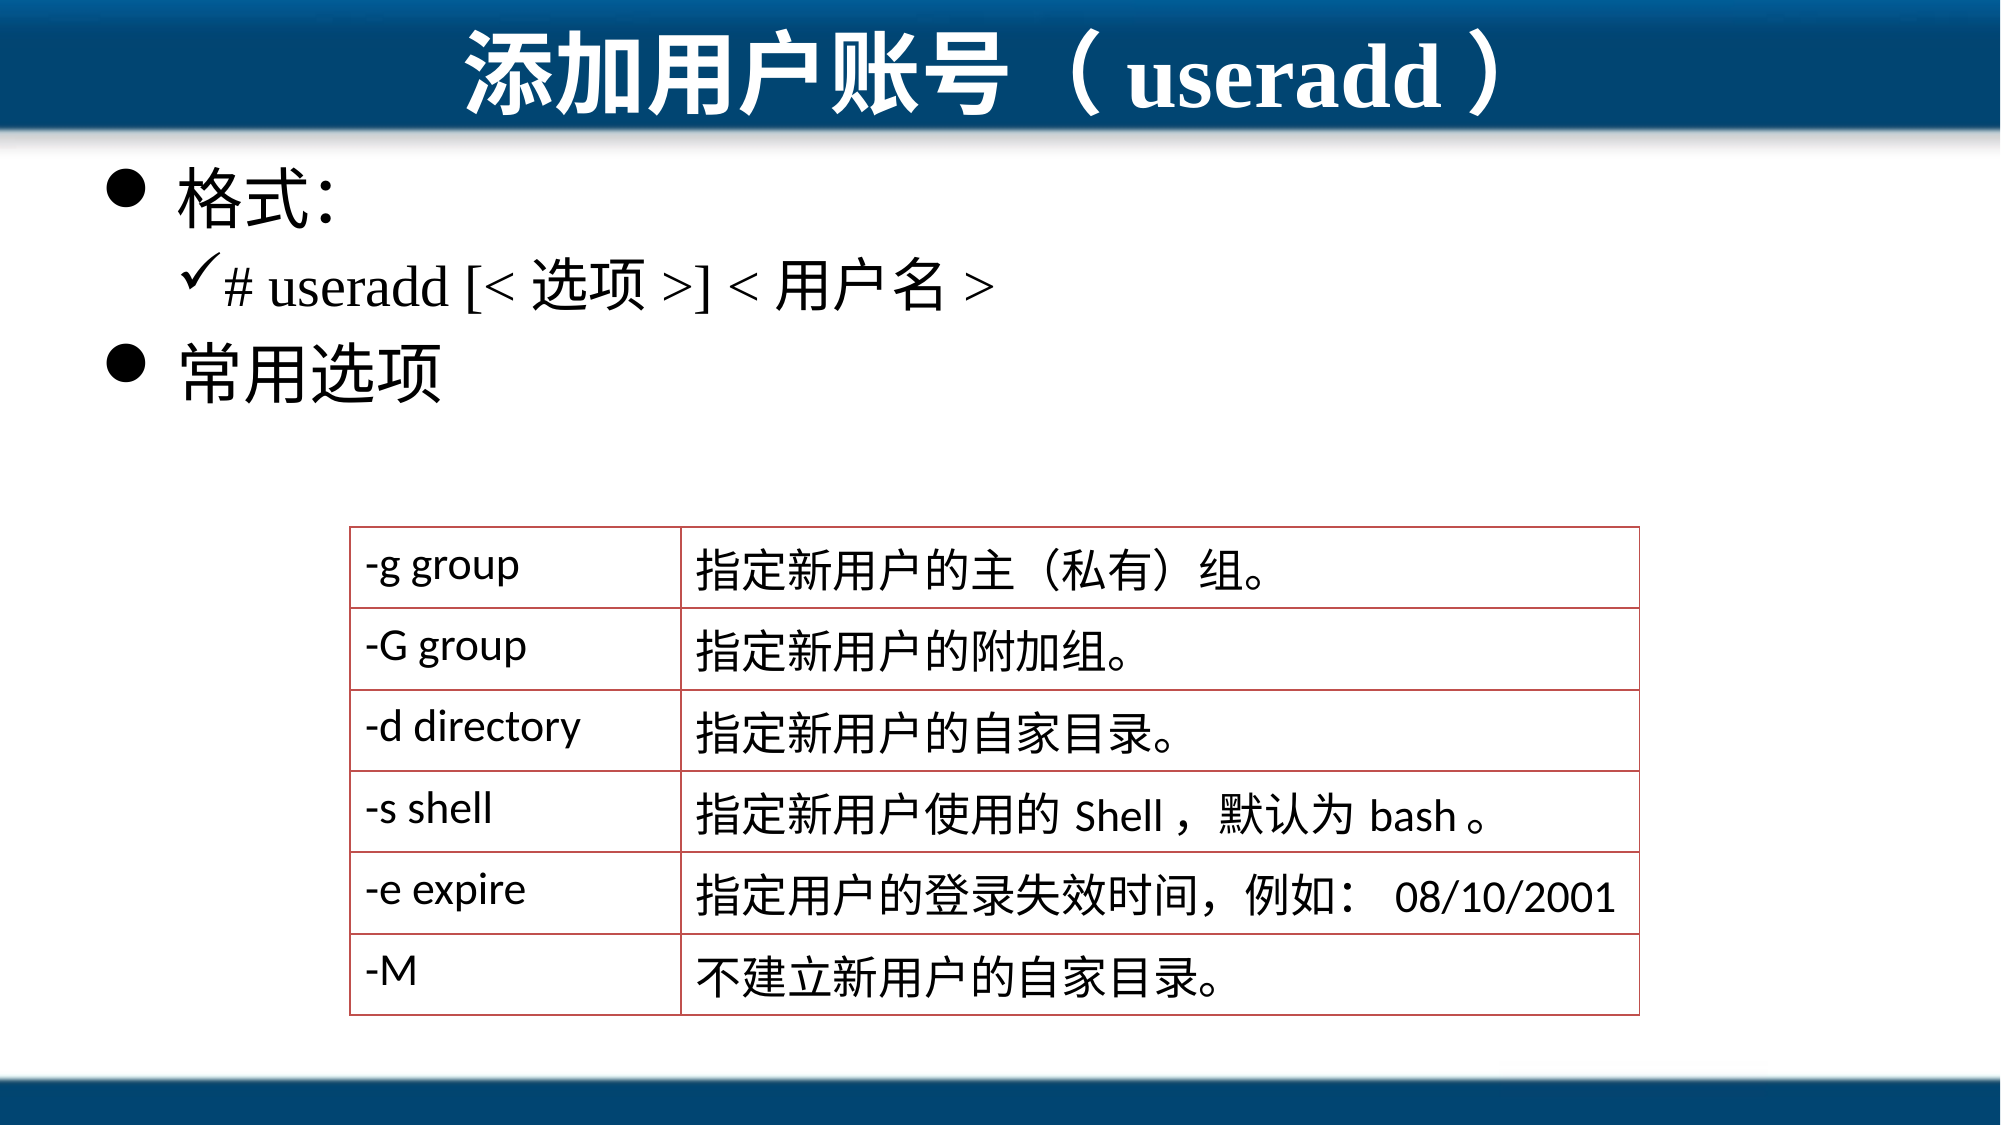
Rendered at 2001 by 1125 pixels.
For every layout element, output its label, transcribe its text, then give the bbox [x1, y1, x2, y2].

table_cell -G group [351, 609, 680, 689]
table_cell 指定用户的登录失效时间，例如：08/10/2001 [682, 853, 1639, 933]
table_cell -M [351, 935, 680, 1014]
table_cell -d directory [351, 691, 680, 770]
table_cell 指定新用户的附加组。 [682, 609, 1639, 689]
table_cell -s shell [351, 772, 680, 851]
table_header 指定新用户的主（私有）组。 [682, 528, 1639, 607]
table_cell 指定新用户的自家目录。 [682, 691, 1639, 770]
title 添加用户账号（useradd） [86, 19, 1934, 124]
table_cell 指定新用户使用的Shell，默认为bash。 [682, 772, 1639, 851]
picture [0, 0, 2001, 1125]
table_cell -e expire [351, 853, 680, 933]
table_header -g group [351, 528, 680, 607]
table_cell 不建立新用户的自家目录。 [682, 935, 1639, 1014]
list 格式： # useradd [<选项>] <用户名> 常用选项 [86, 149, 1934, 958]
